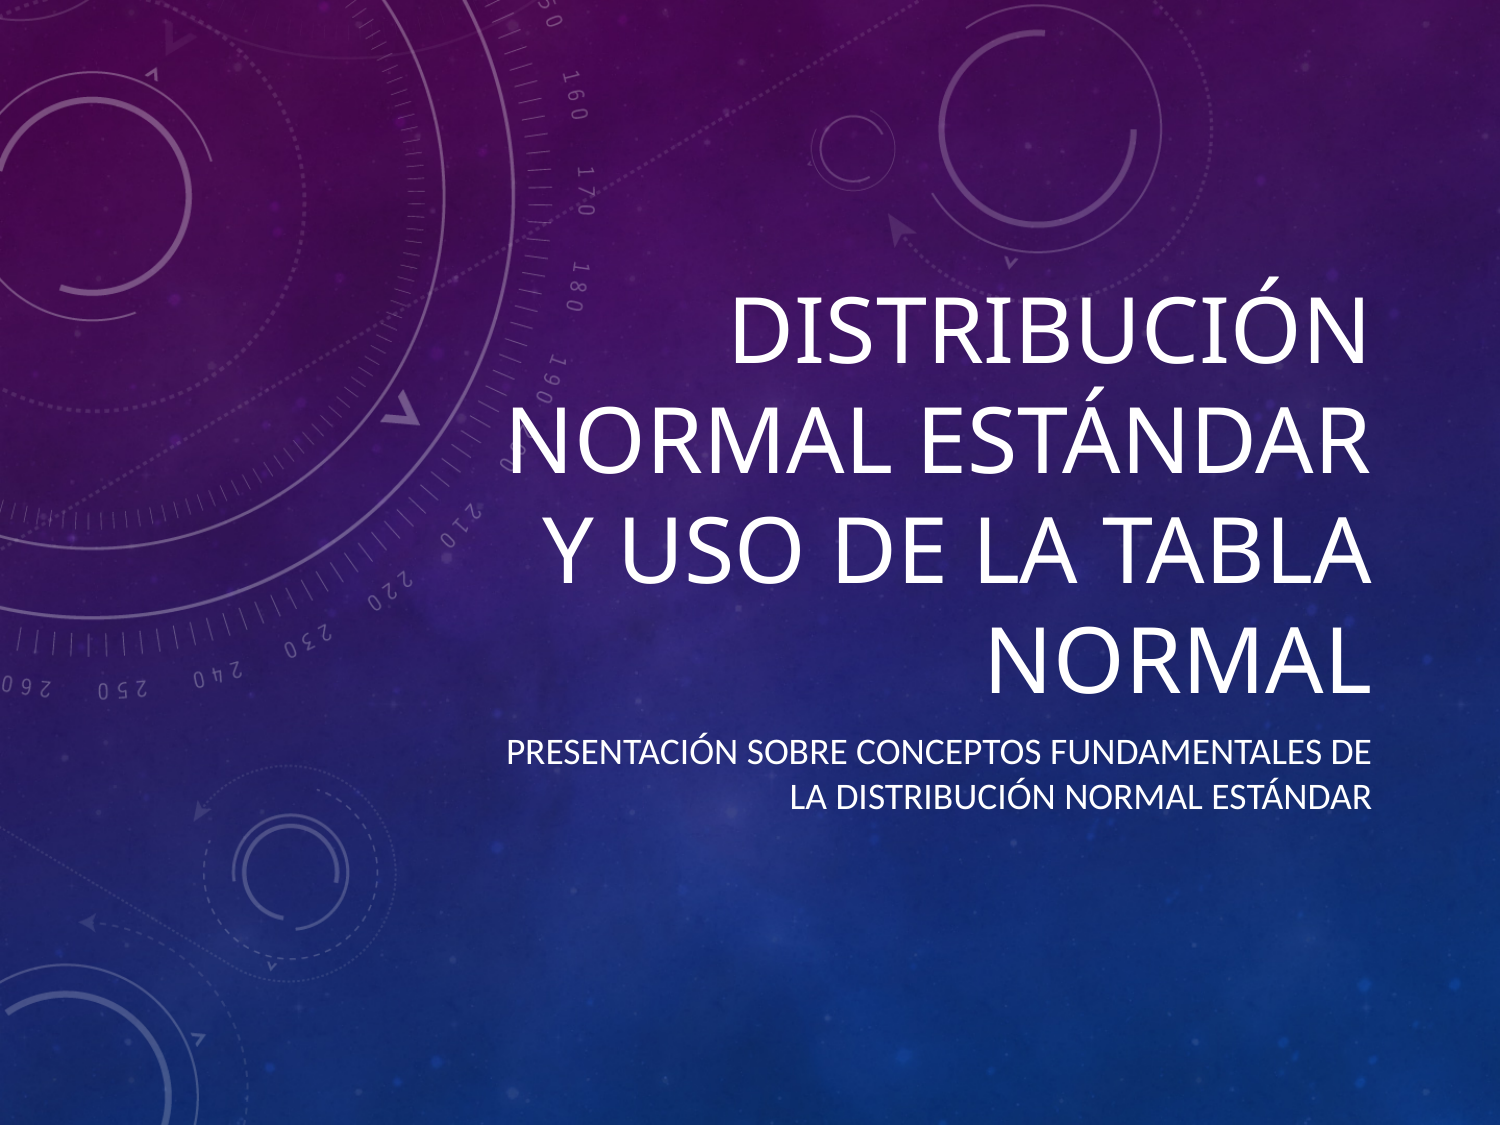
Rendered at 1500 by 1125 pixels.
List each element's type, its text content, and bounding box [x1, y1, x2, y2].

picture [0, 0, 1500, 1125]
title Distribución Normal Estándar y Uso de la Tabla Normal [450, 322, 1388, 719]
subtitle Presentación sobre conceptos fundamentales de la distribución normal estándar [450, 719, 1388, 950]
